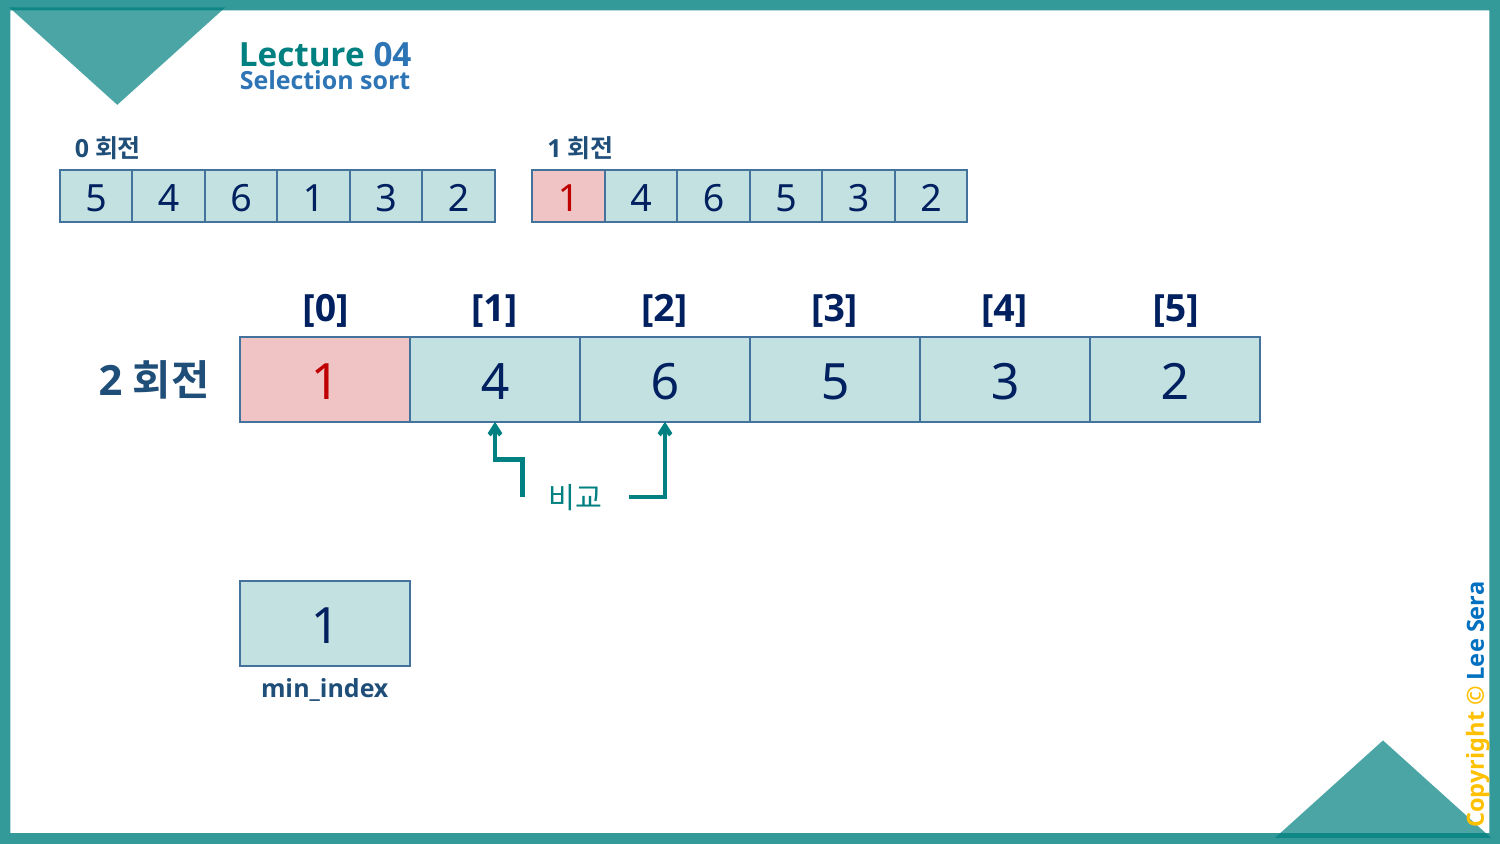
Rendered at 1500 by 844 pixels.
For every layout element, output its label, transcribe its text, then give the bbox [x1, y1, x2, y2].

text_box 1 [239, 336, 409, 423]
text_box [4] [919, 276, 1089, 336]
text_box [59, 124, 495, 223]
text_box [239, 581, 410, 711]
text_box [1272, 739, 1458, 839]
text_box [1] [409, 276, 579, 336]
text_box 3 [919, 336, 1089, 423]
title Lecture 04 [210, 8, 440, 62]
text_box [0] [241, 276, 409, 336]
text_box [532, 124, 968, 223]
text_box [0, 0, 1500, 844]
text_box [2] [579, 276, 749, 336]
text_box 2 [1089, 336, 1261, 423]
text_box 4 [409, 336, 579, 423]
text_box [3] [749, 276, 919, 336]
text_box 2회전 [83, 346, 320, 412]
text_box [247, 421, 255, 473]
text_box [6, 6, 228, 107]
text_box Copyright © Lee Sera [1458, 565, 1496, 844]
text_box [5] [1091, 276, 1260, 336]
text_box 6 [579, 336, 749, 423]
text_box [494, 421, 665, 523]
subtitle Selection sort [165, 62, 485, 113]
text_box 5 [749, 336, 919, 423]
